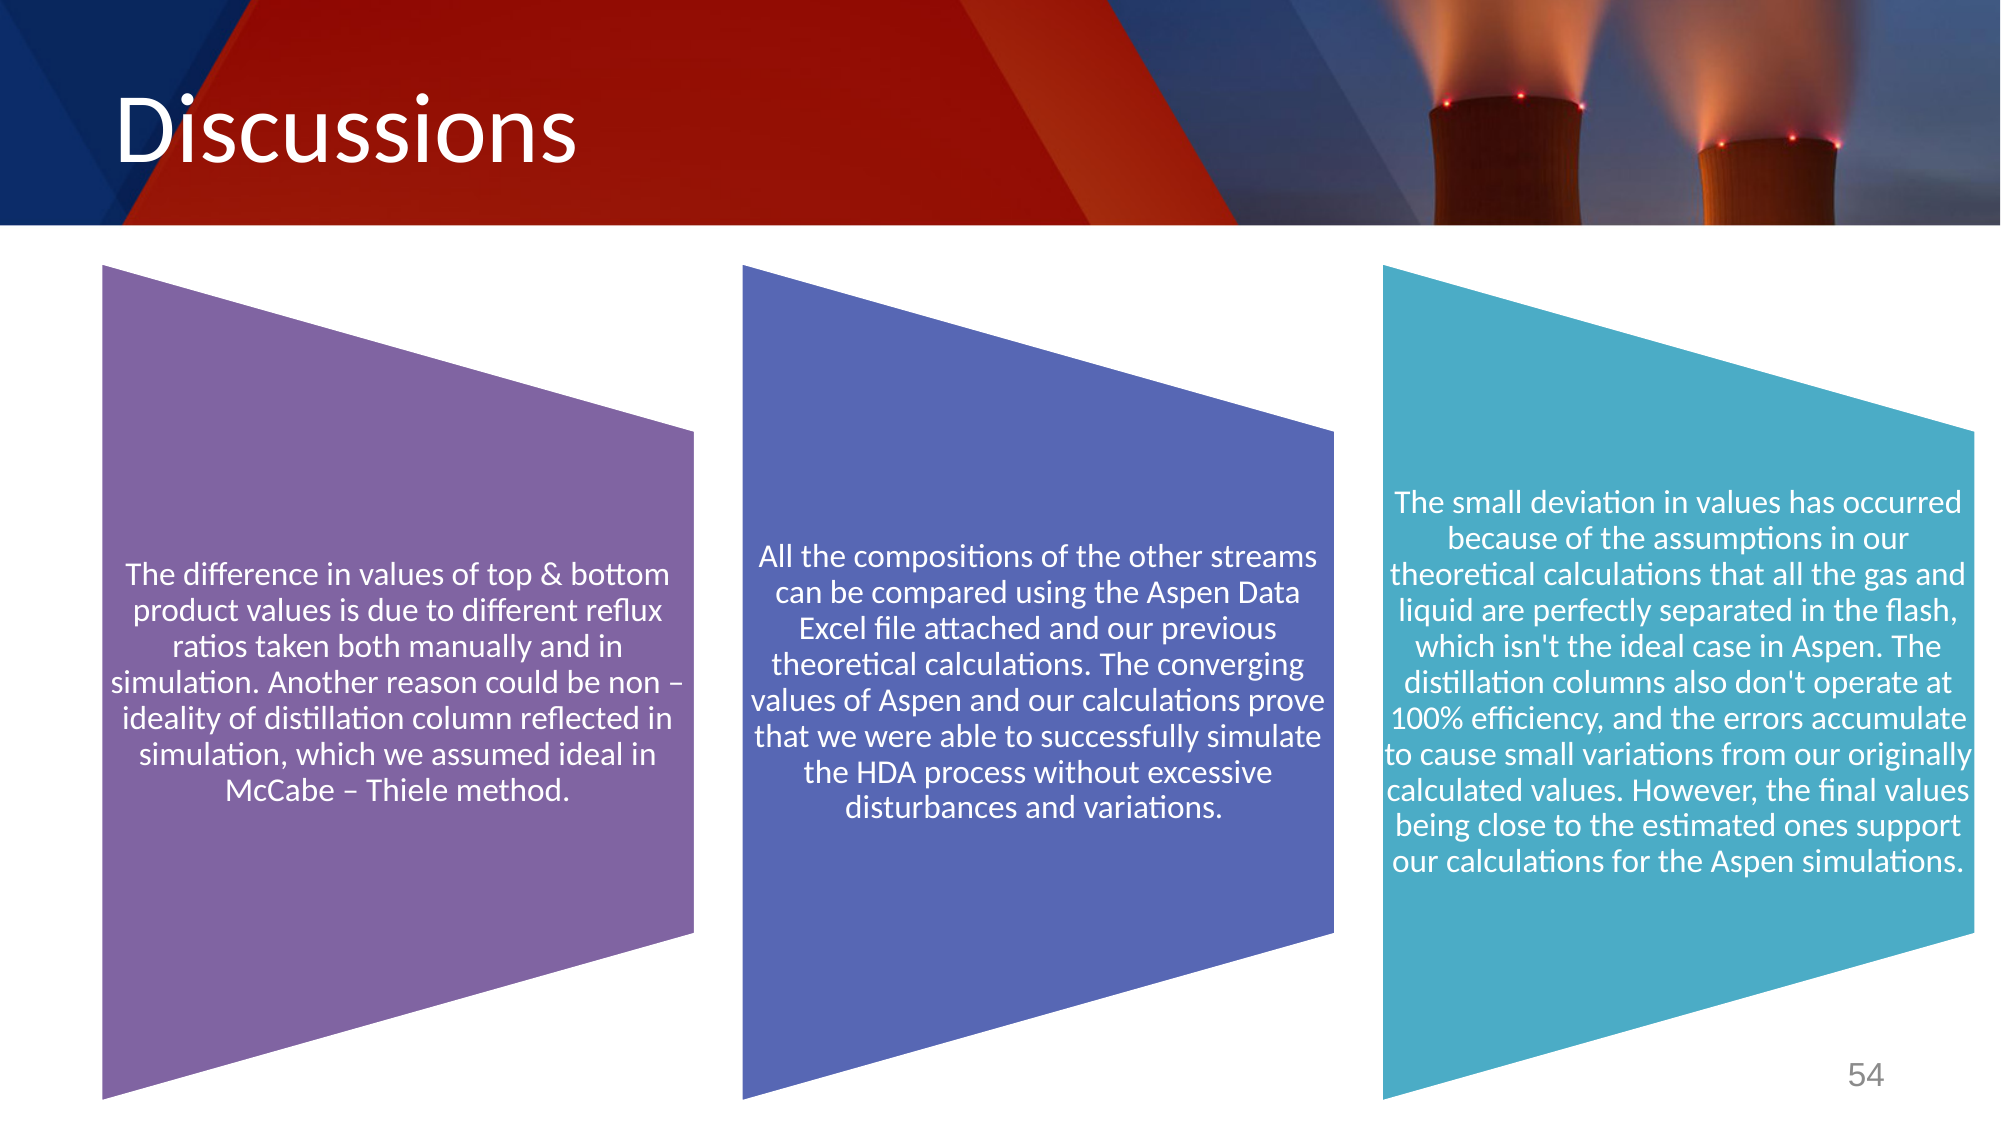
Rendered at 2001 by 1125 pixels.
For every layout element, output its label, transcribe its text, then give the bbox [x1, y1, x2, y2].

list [99, 261, 1977, 1103]
title Discussions [99, 22, 1913, 223]
picture [0, 0, 2001, 1125]
